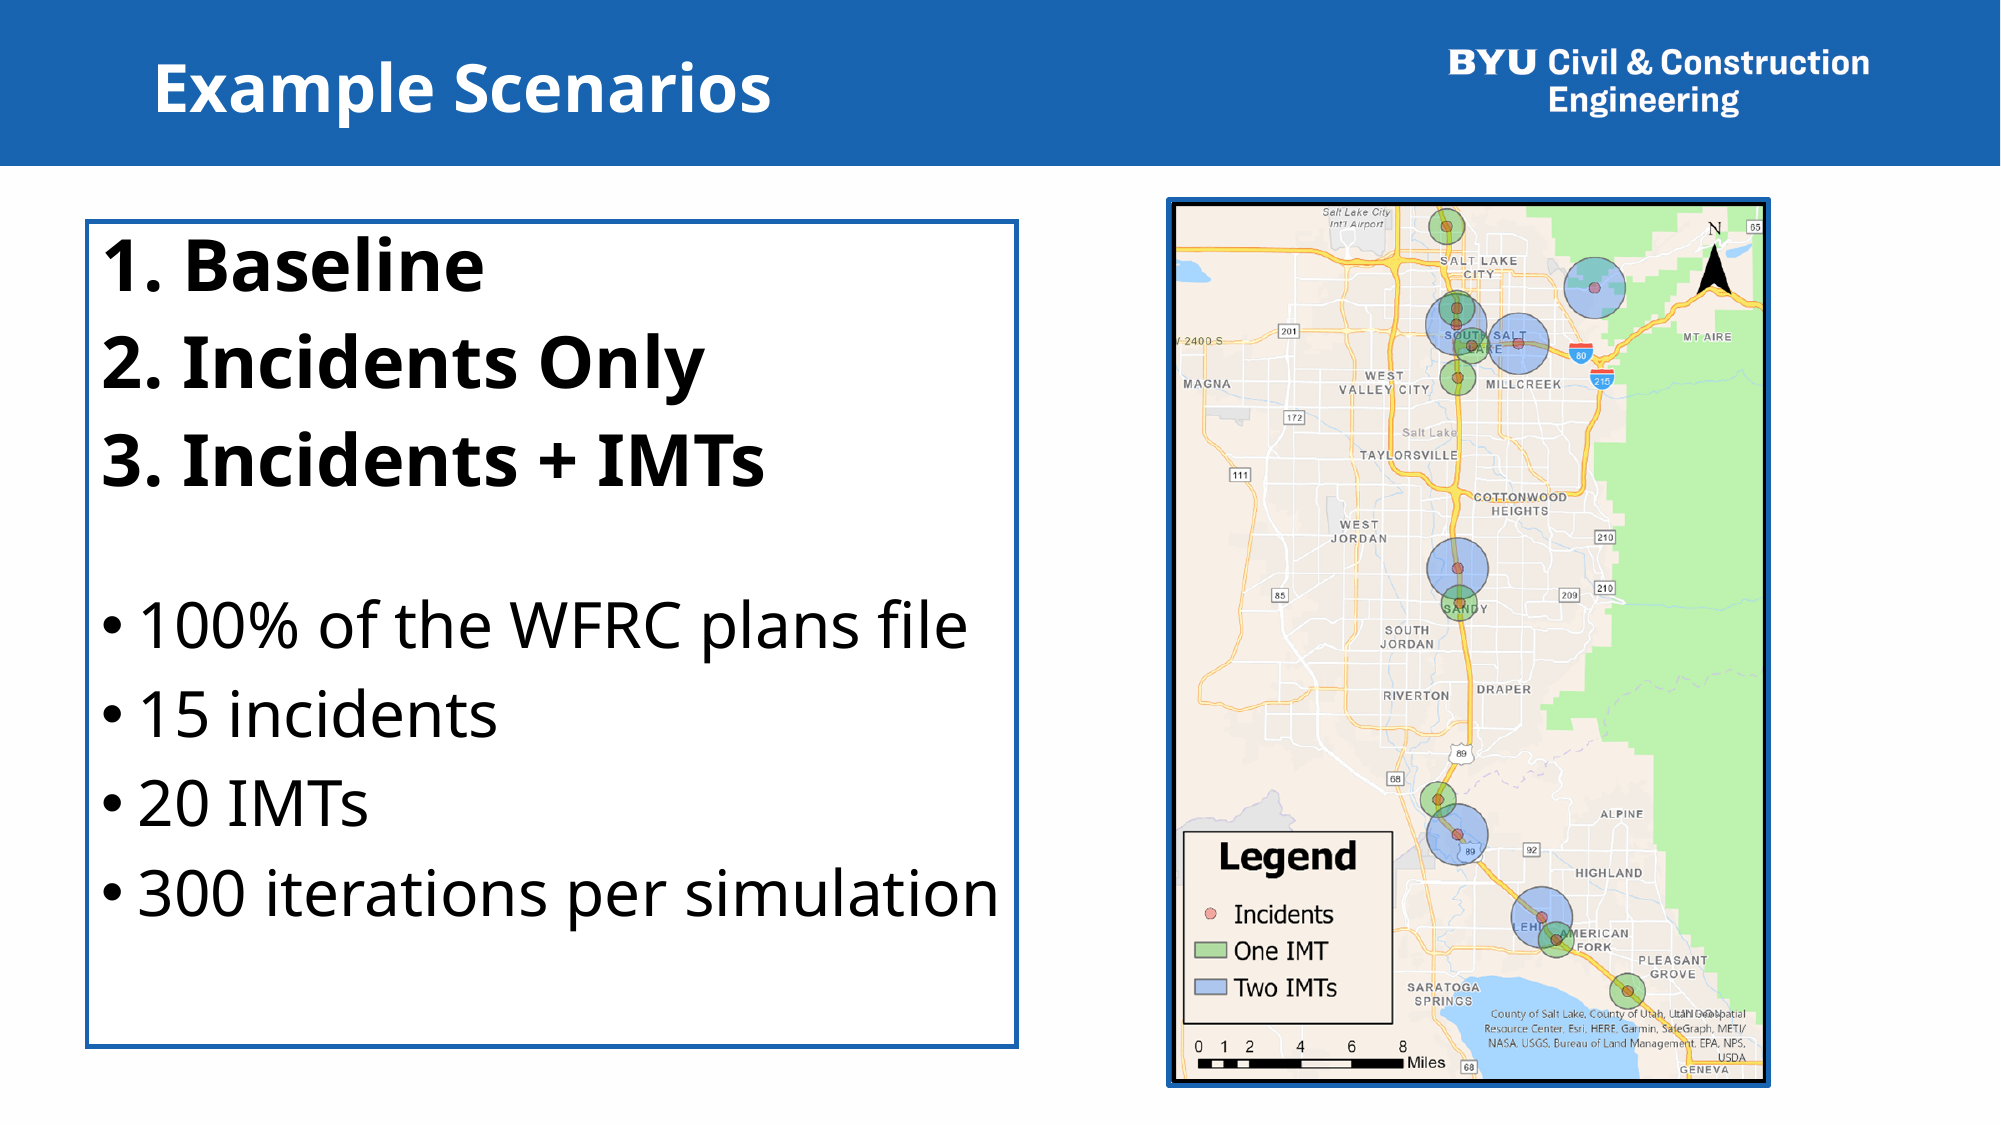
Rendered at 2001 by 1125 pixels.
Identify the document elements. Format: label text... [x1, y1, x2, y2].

title Example Scenarios [137, 45, 1469, 137]
list 1. Baseline 2. Incidents Only 3. Incidents + IMTs 100% of the WFRC plans file 15 incidents 20 IMTs 300 iterations per simulation [86, 220, 1018, 1047]
picture [0, 0, 2001, 1125]
